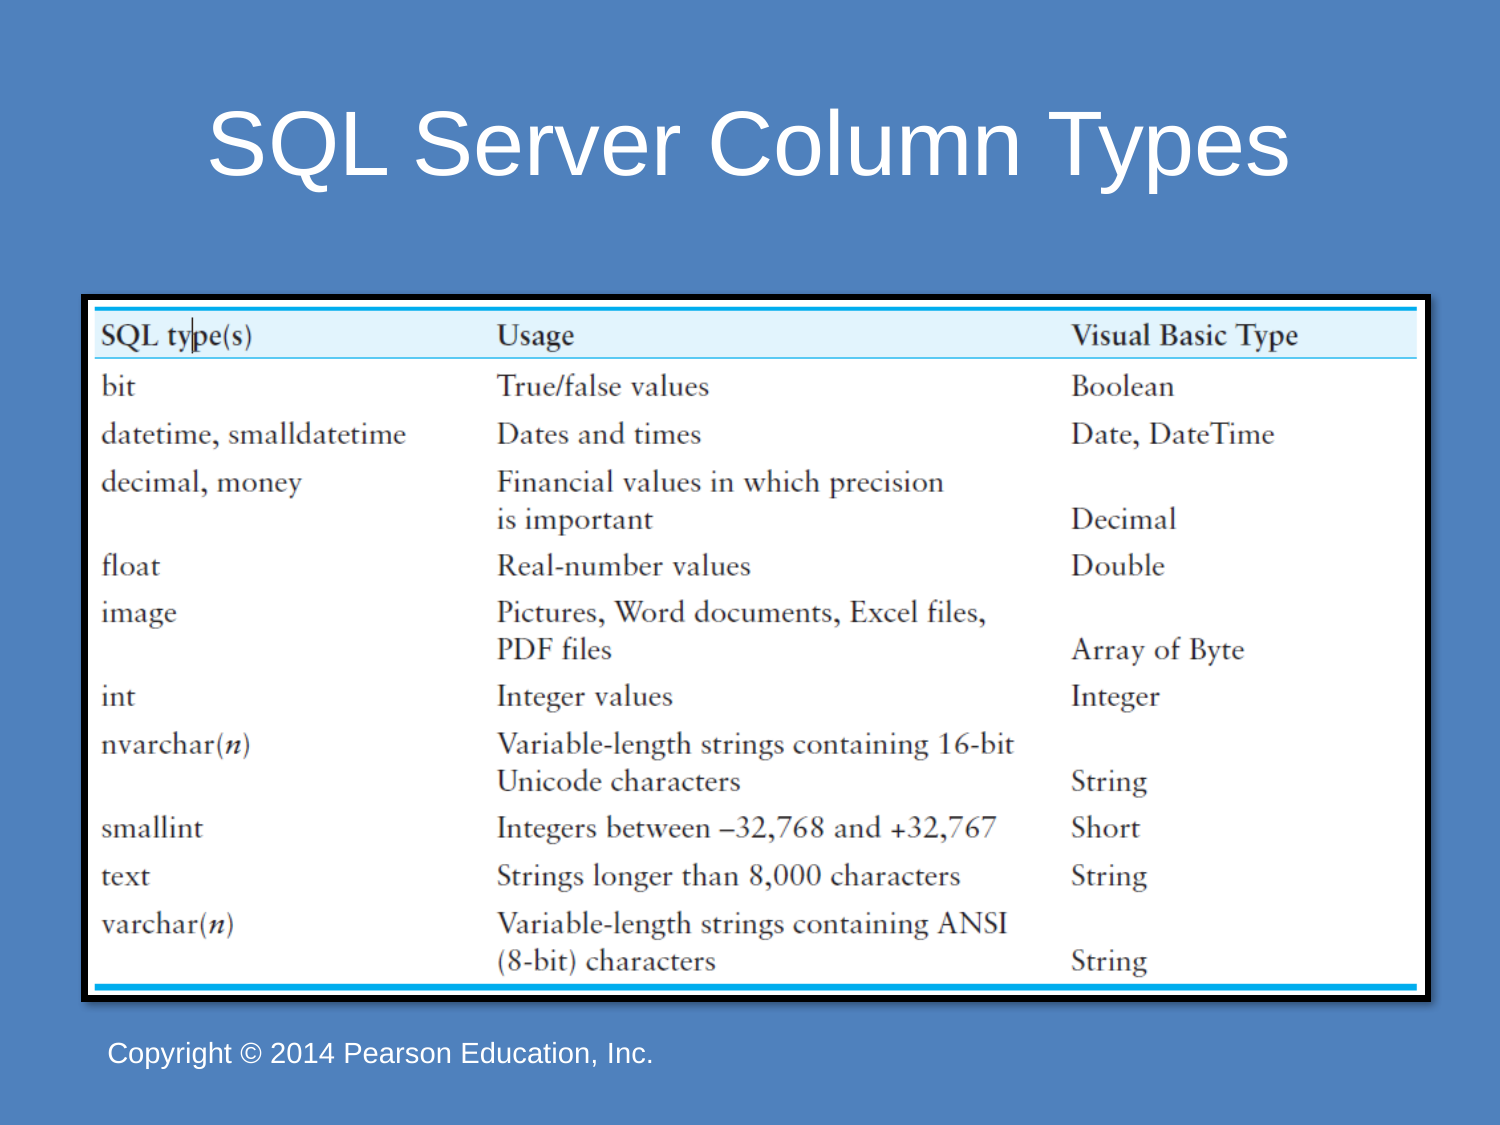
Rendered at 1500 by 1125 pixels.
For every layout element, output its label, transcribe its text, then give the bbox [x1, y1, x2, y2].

picture [87, 299, 1426, 996]
title SQL Server Column Types [75, 45, 1425, 233]
